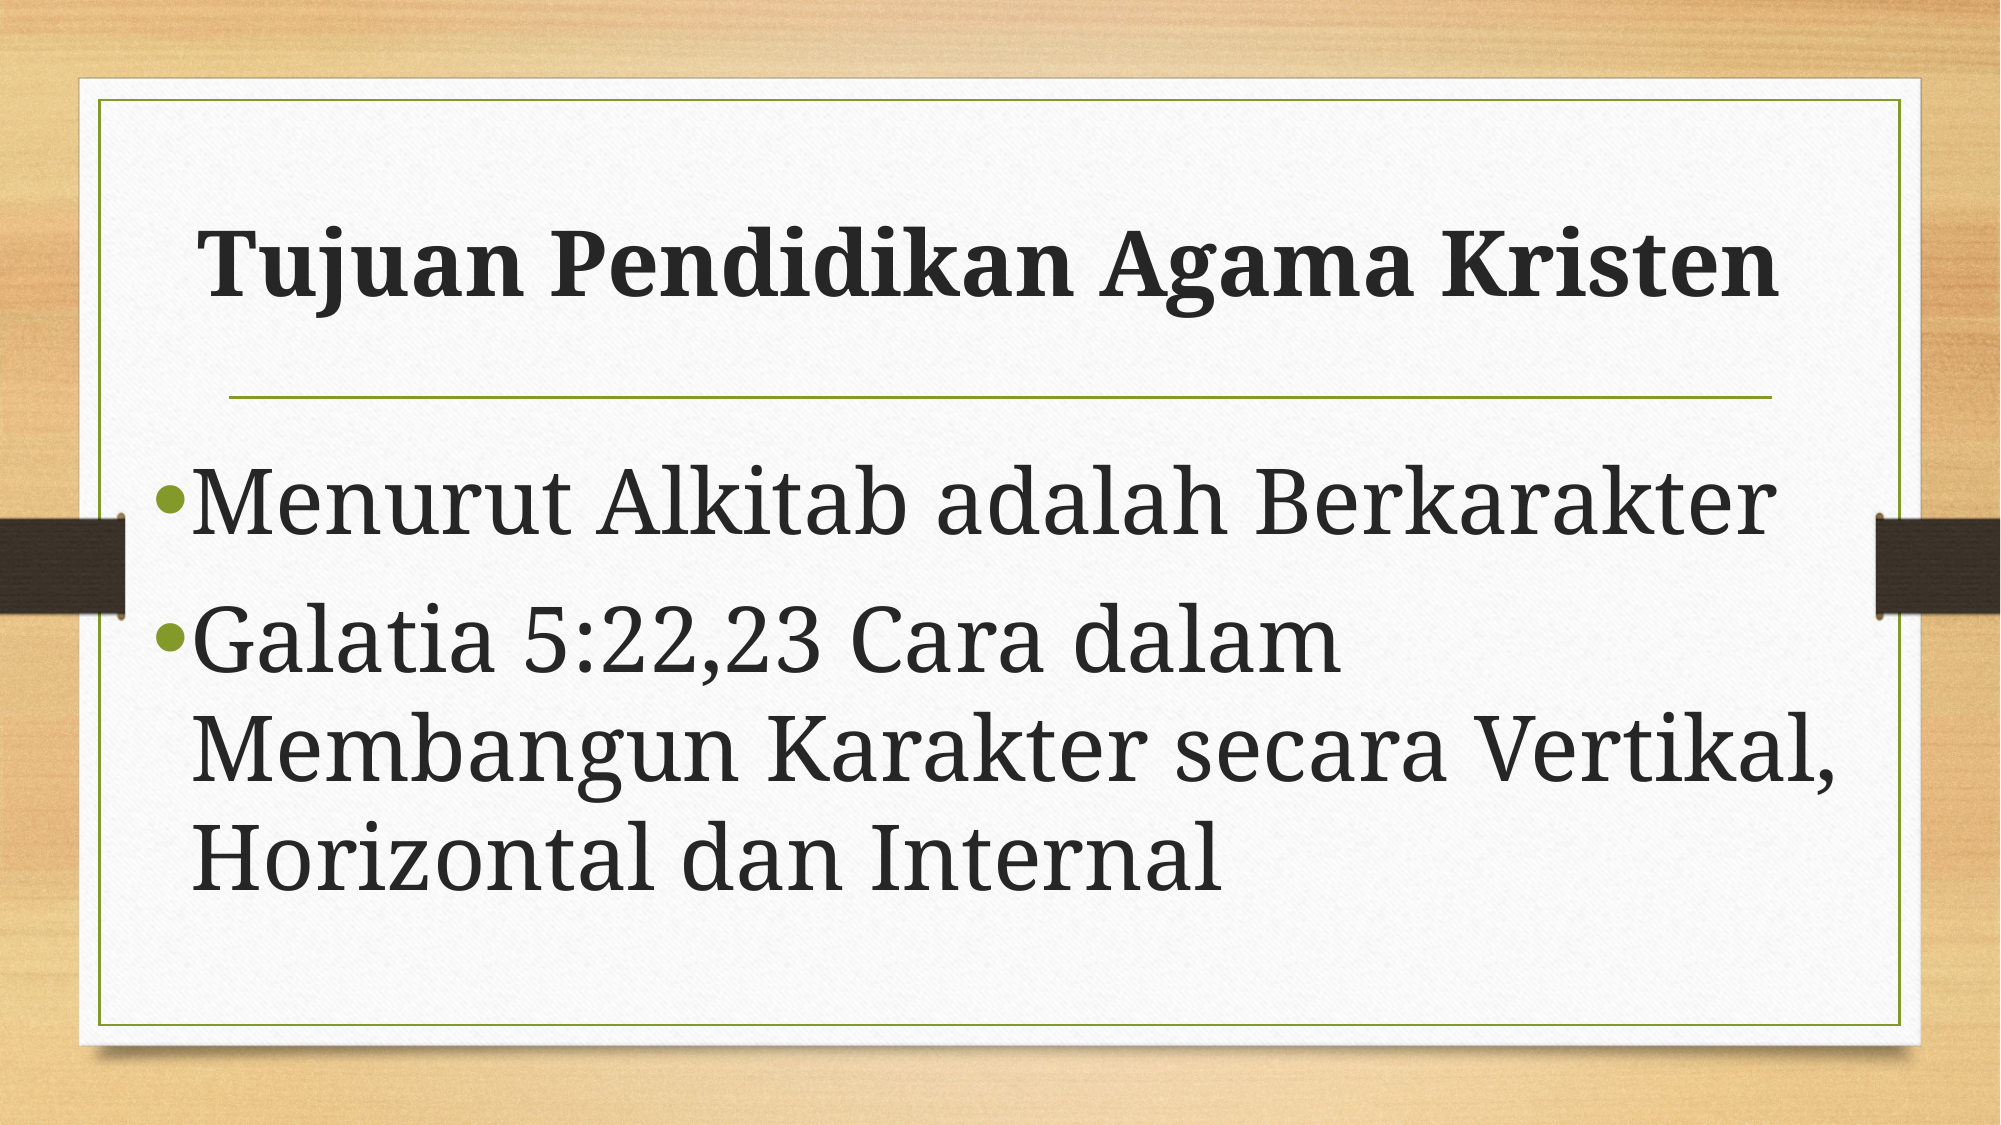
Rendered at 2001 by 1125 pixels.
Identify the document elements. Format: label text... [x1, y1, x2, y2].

title Tujuan Pendidikan Agama Kristen [140, 153, 1841, 367]
picture [0, 0, 2001, 1125]
list Menurut Alkitab adalah Berkarakter Galatia 5:22,23 Cara dalam Membangun Karakter secara Vertikal, Horizontal dan Internal [137, 436, 1863, 994]
